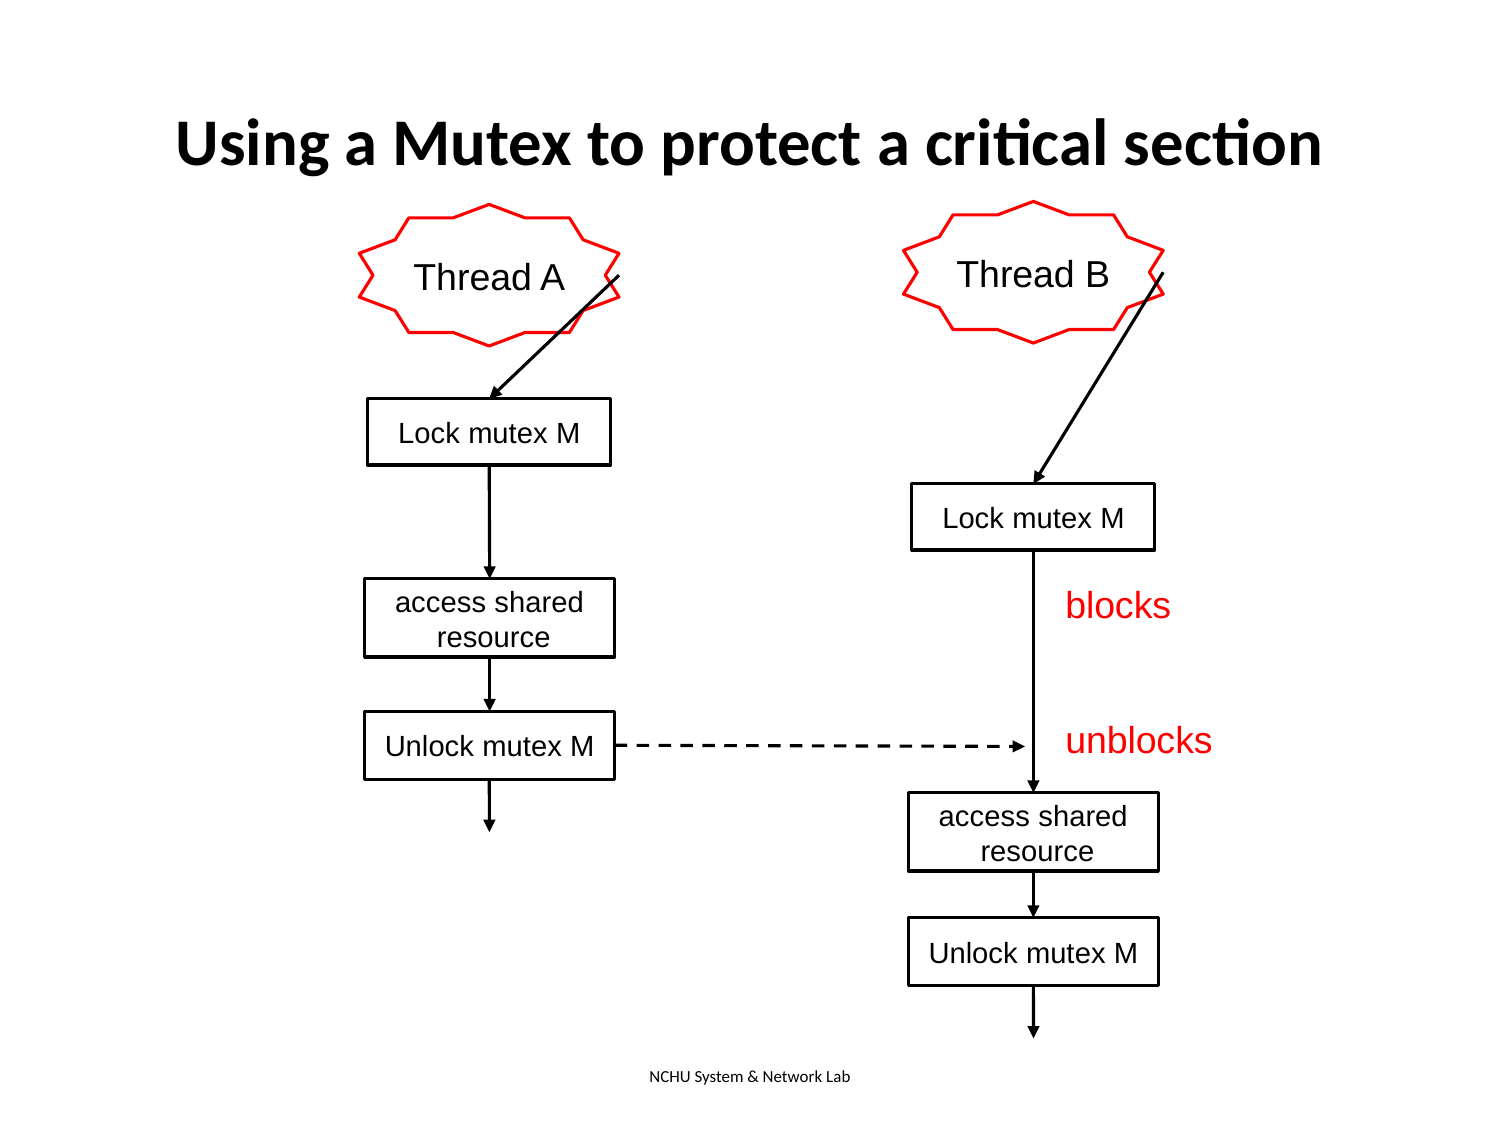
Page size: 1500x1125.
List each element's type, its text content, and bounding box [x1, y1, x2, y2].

footer NCHU System & Network Lab [430, 1058, 1069, 1094]
text_box Thread B [903, 201, 1164, 343]
text_box Unlock mutex M [364, 711, 615, 780]
text_box Thread A [359, 204, 620, 346]
text_box Lock mutex M [911, 483, 1155, 551]
text_box Unlock mutex M [908, 917, 1159, 986]
text_box access shared resource [908, 792, 1159, 872]
title Using a Mutex to protect a critical section [75, 45, 1425, 233]
text_box unblocks [1050, 709, 1235, 769]
text_box Lock mutex M [367, 398, 611, 465]
text_box access shared resource [364, 578, 615, 658]
text_box blocks [1050, 573, 1216, 633]
